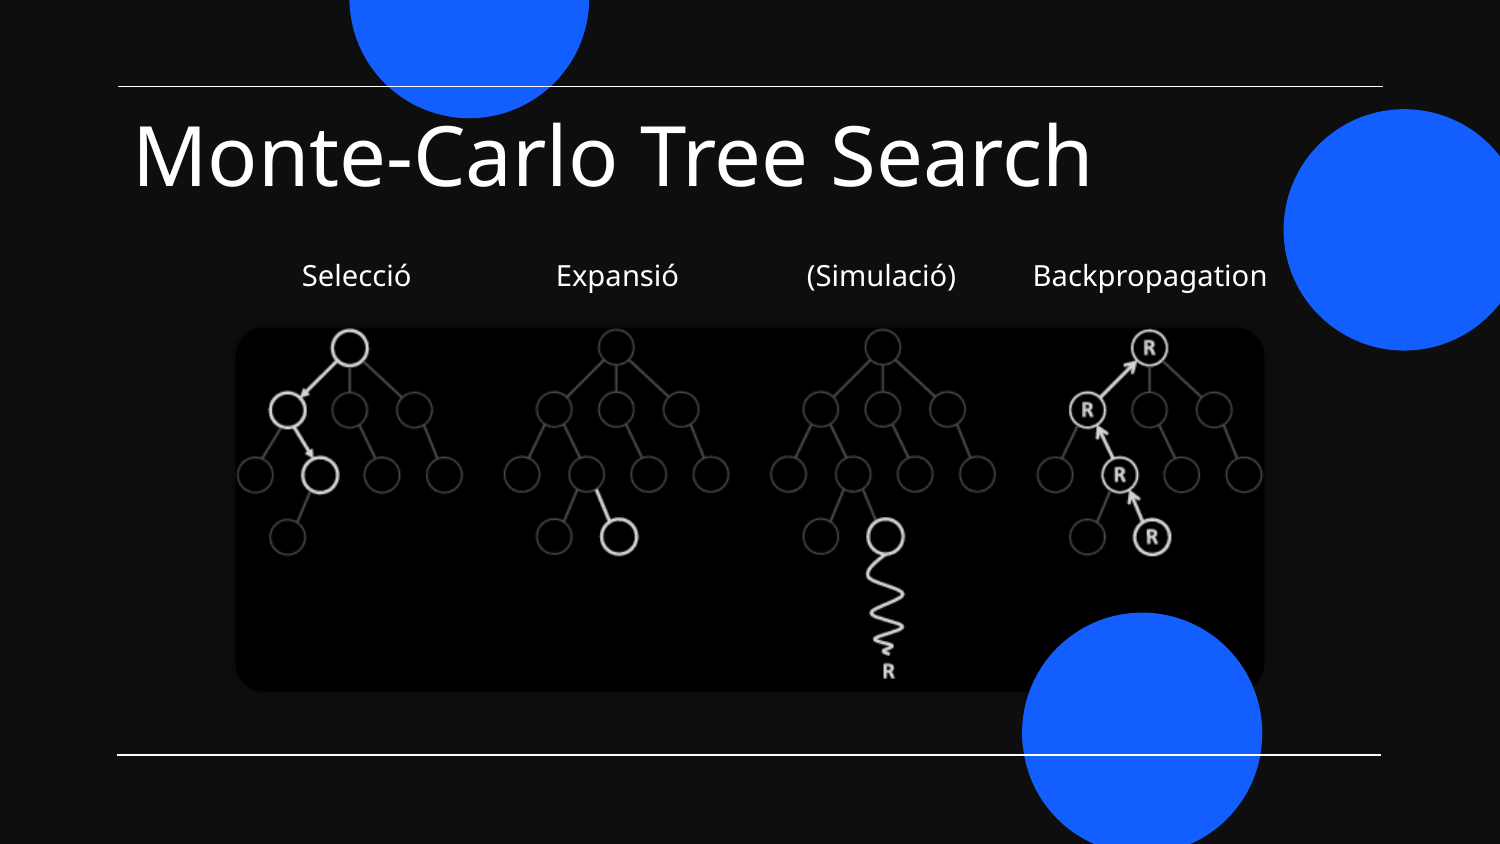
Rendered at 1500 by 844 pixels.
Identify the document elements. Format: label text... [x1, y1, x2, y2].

text_box [1284, 109, 1500, 350]
text_box Backpropagation [1016, 242, 1285, 308]
title Monte-Carlo Tree Search [117, 88, 1383, 202]
picture [235, 327, 1265, 692]
text_box Expansió [534, 242, 701, 308]
text_box [1022, 700, 1263, 746]
text_box Selecció [280, 242, 433, 308]
text_box (Simulació) [791, 242, 983, 308]
